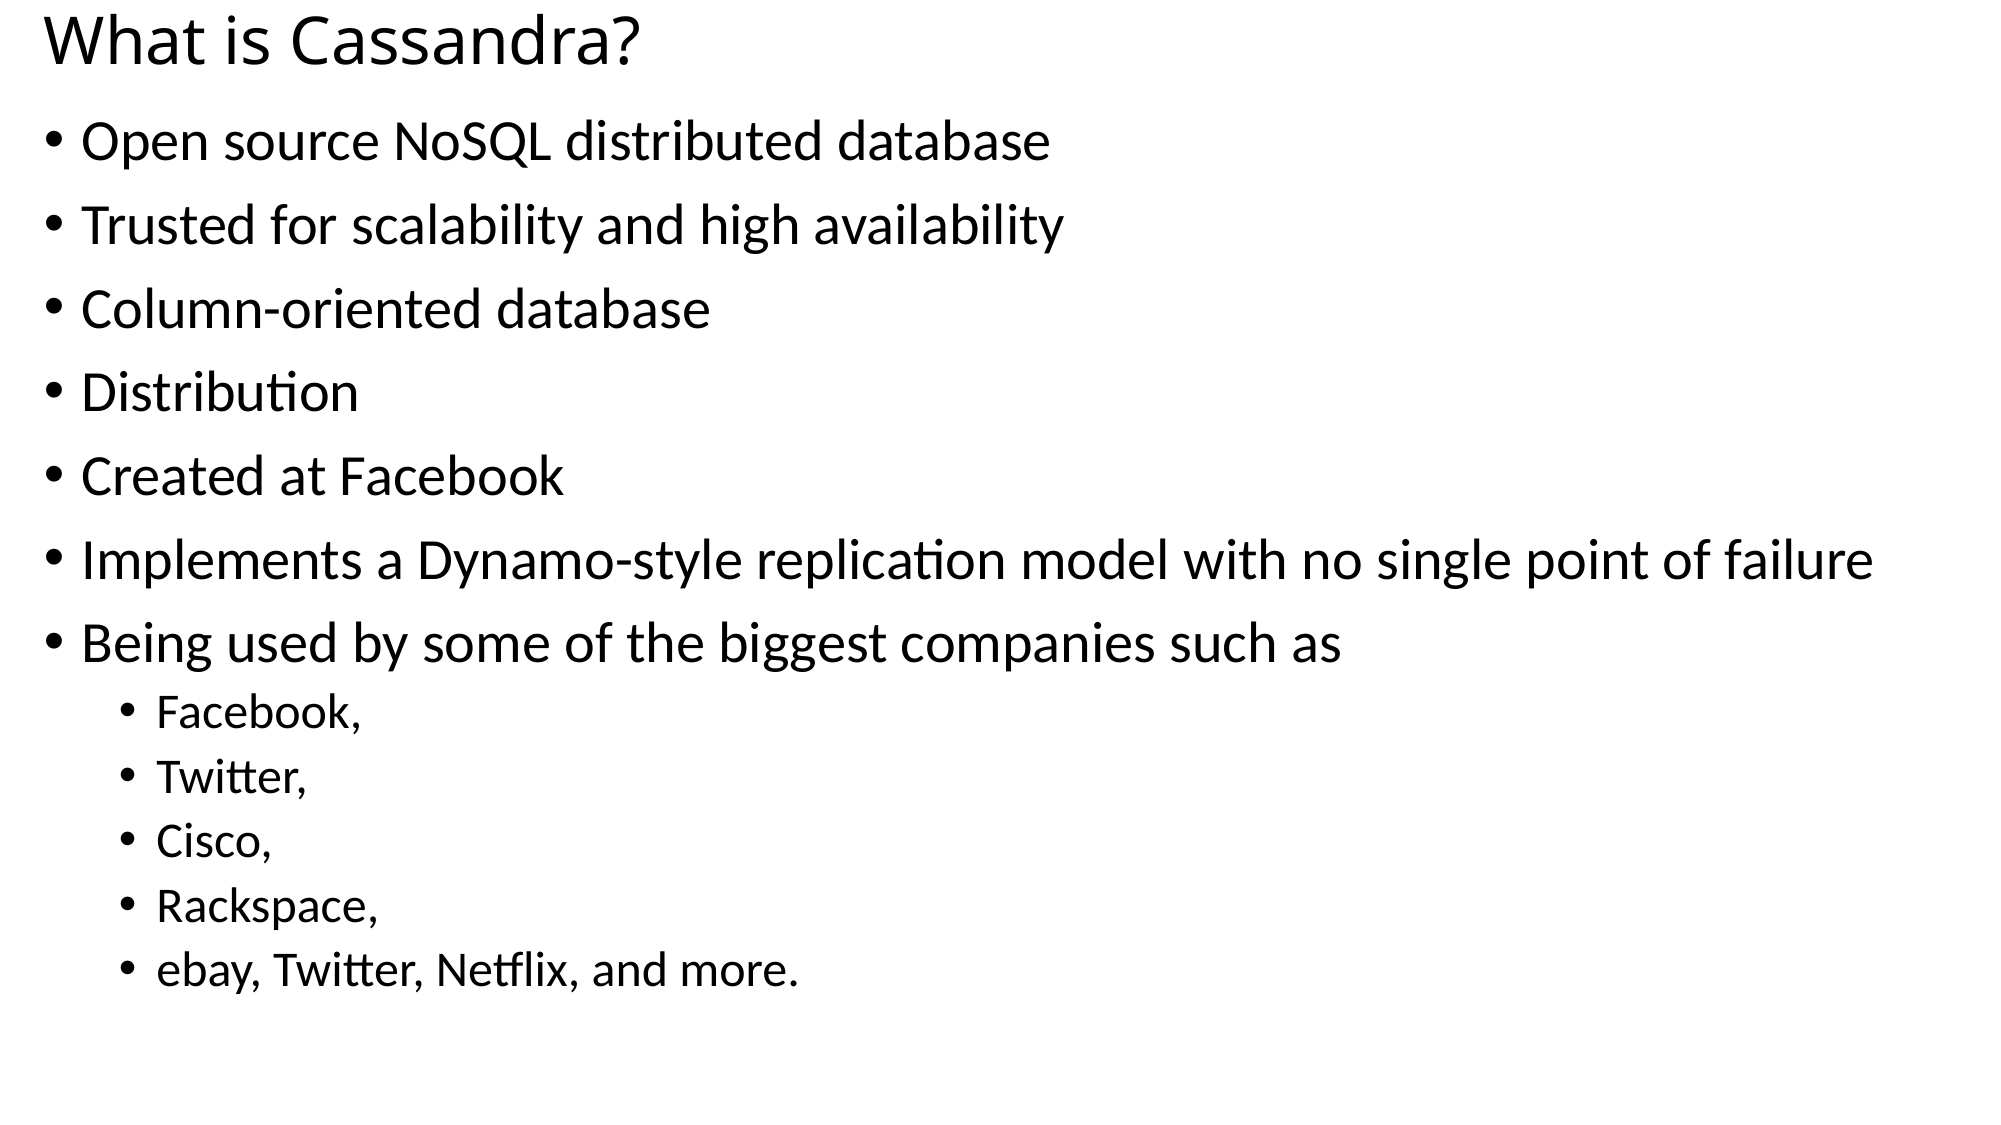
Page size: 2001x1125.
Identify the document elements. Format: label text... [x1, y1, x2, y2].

title What is Cassandra? [29, 0, 1970, 88]
list Open source NoSQL distributed database Trusted for scalability and high availability Column-oriented database Distribution Created at Facebook Implements a Dynamo-style replication model with no single point of failure Being used by some of the biggest companies such as Facebook, Twitter, Cisco, Rackspace, ebay, Twitter, Netflix, and more. [29, 102, 1970, 1014]
